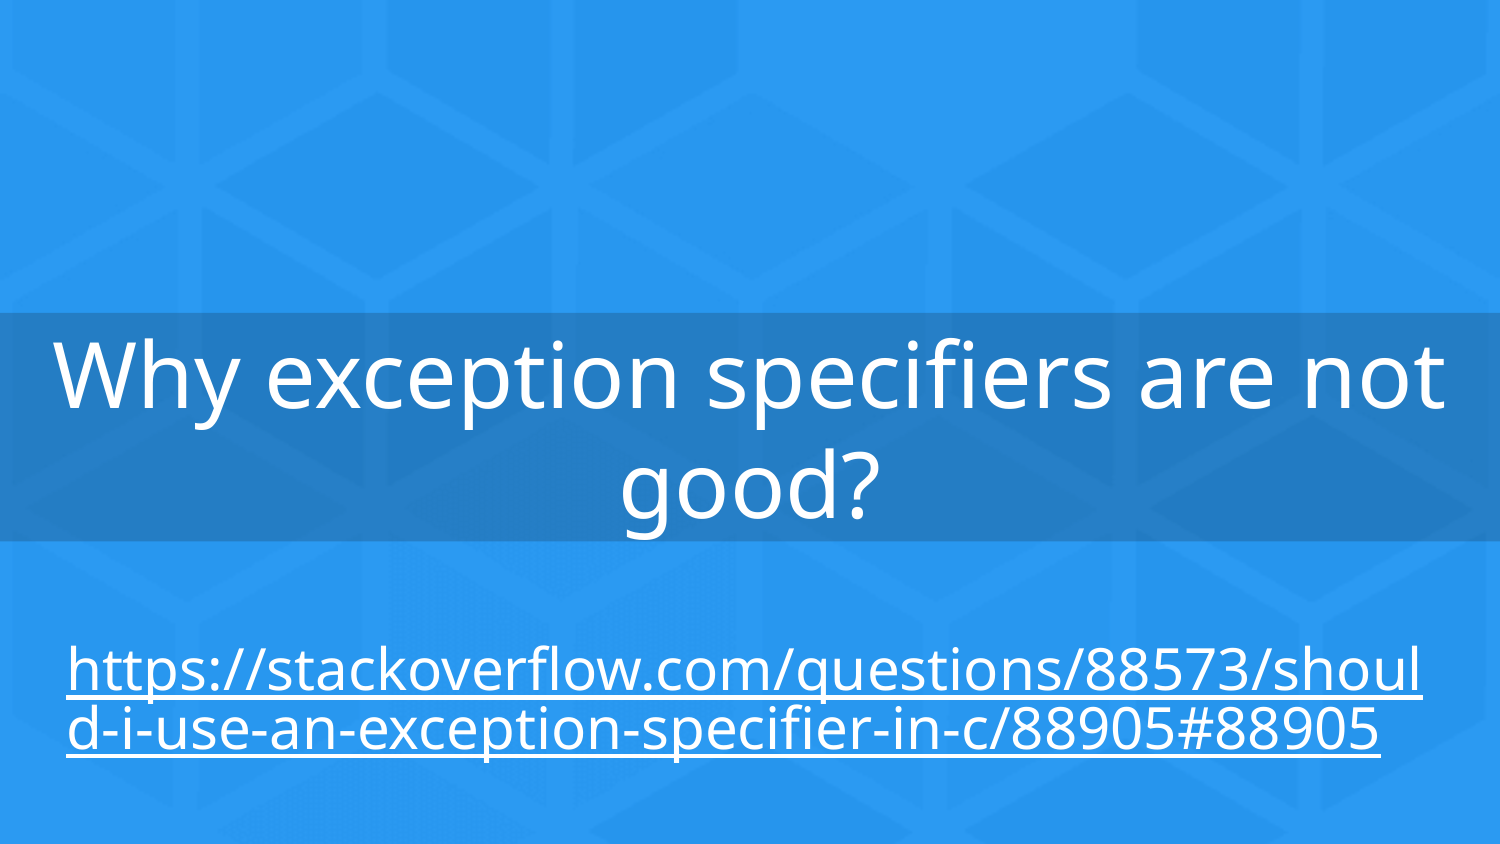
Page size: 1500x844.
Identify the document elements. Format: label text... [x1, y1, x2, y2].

picture [0, 0, 1500, 312]
picture [0, 542, 1500, 844]
title Why exception specifiers are not good? [0, 312, 1500, 542]
subtitle https://stackoverflow.com/questions/88573/should-i-use-an-exception-specifier-in-c/88905#88905 [51, 617, 1449, 748]
